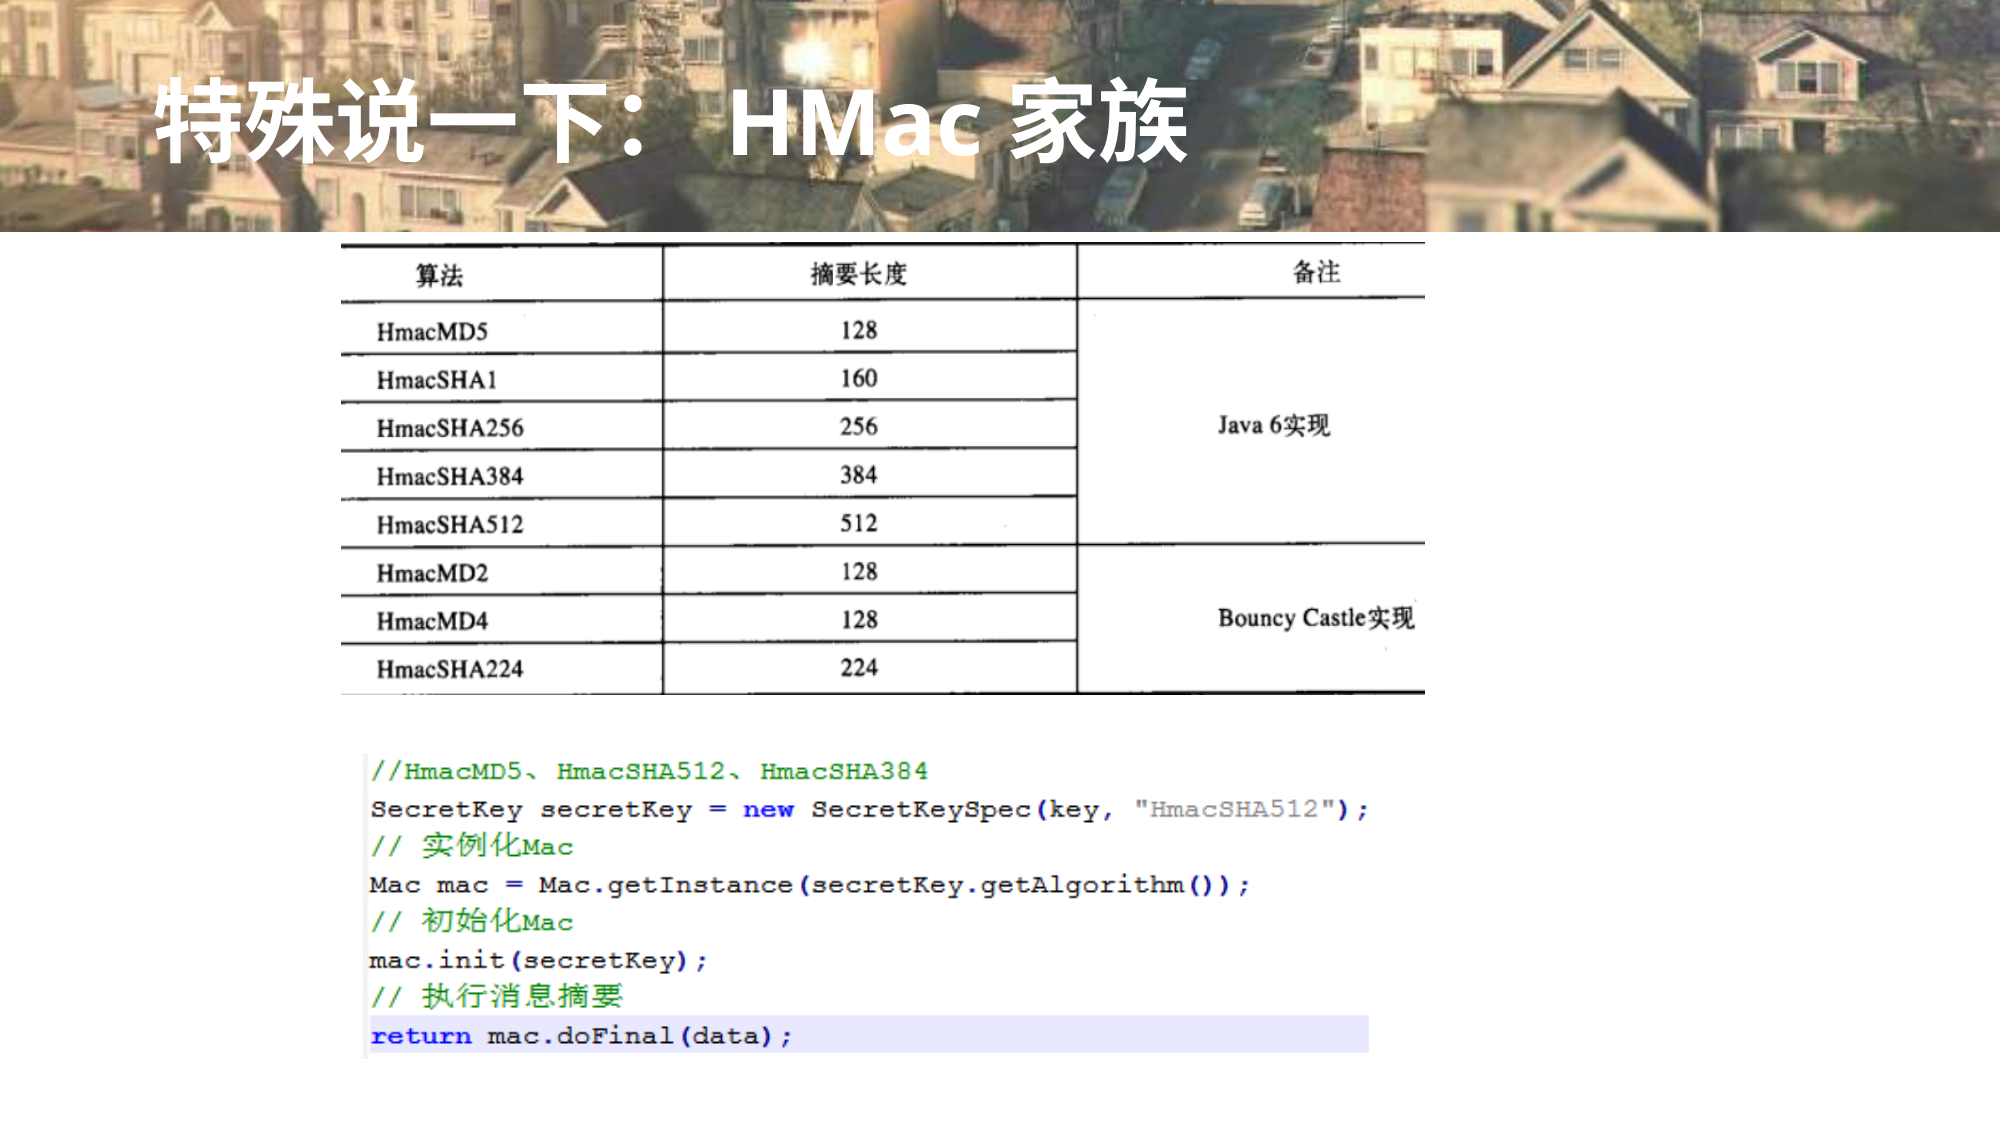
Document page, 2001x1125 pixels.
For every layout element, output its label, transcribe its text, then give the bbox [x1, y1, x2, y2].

picture [362, 753, 1369, 1059]
title 特殊说一下：HMac家族 [137, 59, 1863, 192]
picture [0, 0, 2000, 232]
picture [341, 242, 1425, 695]
